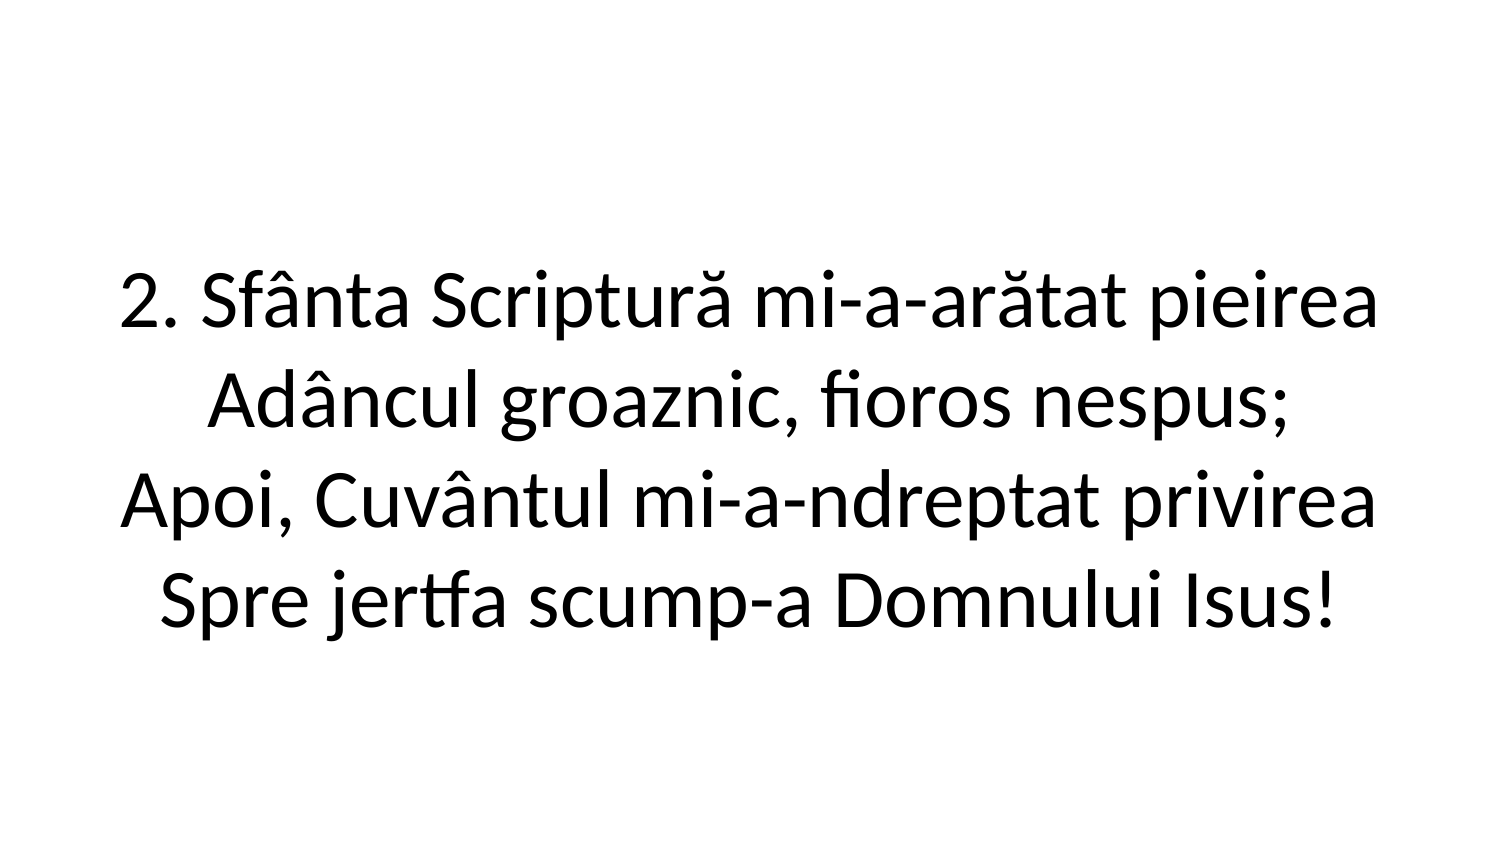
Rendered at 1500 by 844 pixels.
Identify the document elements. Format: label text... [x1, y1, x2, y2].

text_box 2. Sfânta Scriptură mi-a-arătat pieirea Adâncul groaznic, fioros nespus; Apoi, Cuvântul mi-a-ndreptat privirea Spre jertfa scump-a Domnului Isus! [103, 192, 1397, 652]
